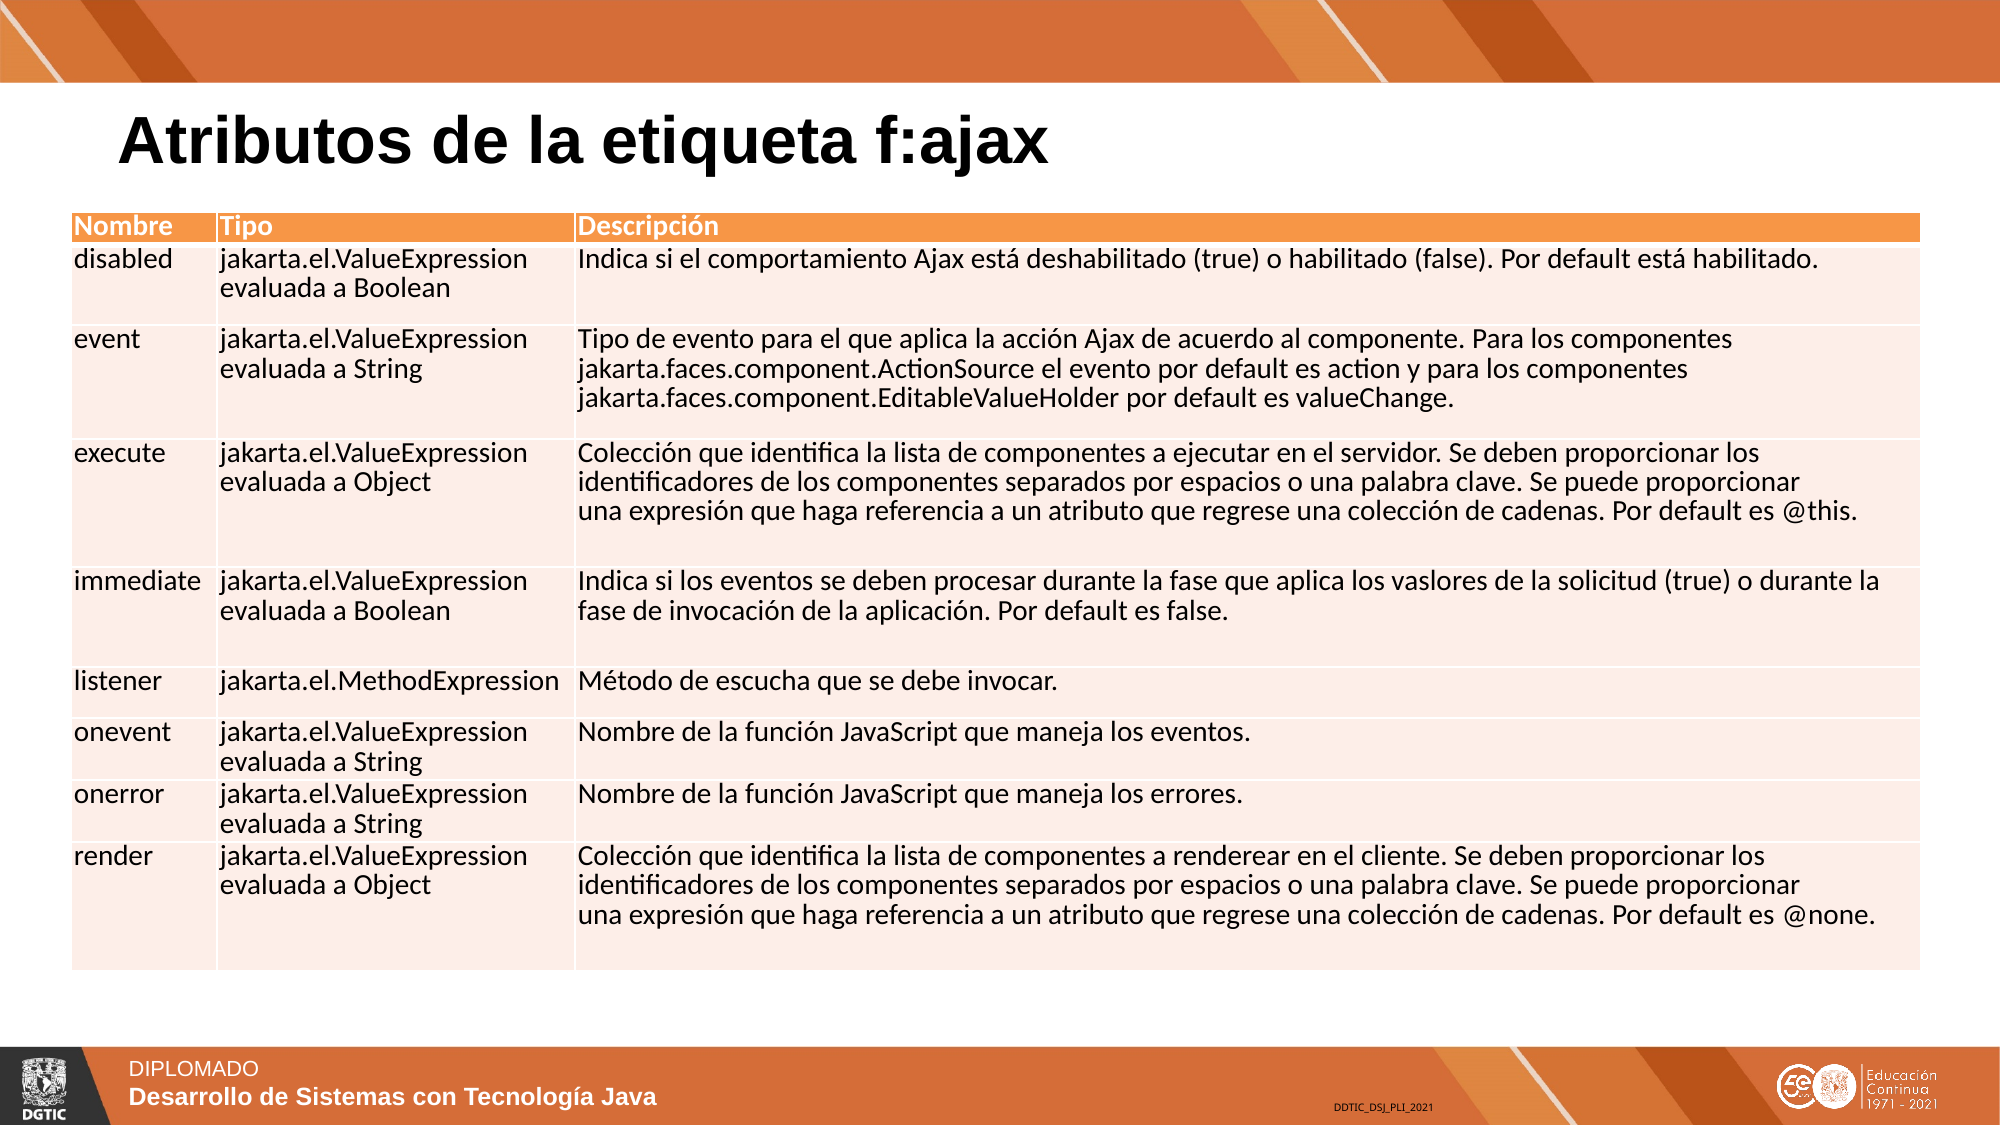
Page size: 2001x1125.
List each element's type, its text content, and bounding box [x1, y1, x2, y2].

table_cell Indica si los eventos se deben procesar durante la fase que aplica los vaslores de la solicitud (true) o durante la fase de invocación de la aplicación. Por default es false. [576, 568, 1920, 666]
table_header Nombre [72, 213, 216, 242]
table_cell onevent [72, 719, 216, 779]
table_cell Indica si el comportamiento Ajax está deshabilitado (true) o habilitado (false). Por default está habilitado. [576, 248, 1920, 324]
picture [0, 1045, 2000, 1125]
table_cell onerror [72, 781, 216, 841]
table_cell Nombre de la función JavaScript que maneja los eventos. [576, 719, 1920, 779]
table_cell execute [72, 440, 216, 566]
table_cell listener [72, 668, 216, 717]
table_cell jakarta.el.ValueExpression evaluada a Object [218, 440, 574, 566]
table_cell immediate [72, 568, 216, 666]
table_cell jakarta.el.ValueExpression evaluada a Boolean [218, 248, 574, 324]
table_cell disabled [72, 248, 216, 324]
table_cell event [72, 326, 216, 438]
table_cell jakarta.el.ValueExpression evaluada a String [218, 326, 574, 438]
table_cell Tipo de evento para el que aplica la acción Ajax de acuerdo al componente. Para los componentes jakarta.faces.component.ActionSource el evento por default es action y para los componentes jakarta.faces.component.EditableValueHolder por default es valueChange. [576, 326, 1920, 438]
table_cell Colección que identifica la lista de componentes a renderear en el cliente. Se deben proporcionar los identificadores de los componentes separados por espacios o una palabra clave. Se puede proporcionar una expresión que haga referencia a un atributo que regrese una colección de cadenas. Por default es @none. [576, 843, 1920, 970]
table_cell Colección que identifica la lista de componentes a ejecutar en el servidor. Se deben proporcionar los identificadores de los componentes separados por espacios o una palabra clave. Se puede proporcionar una expresión que haga referencia a un atributo que regrese una colección de cadenas. Por default es @this. [576, 440, 1920, 566]
table_cell render [72, 843, 216, 970]
table_cell jakarta.el.MethodExpression [218, 668, 574, 717]
table_cell jakarta.el.ValueExpression evaluada a String [218, 781, 574, 841]
title Atributos de la etiqueta f:ajax [102, 90, 1930, 185]
table_cell jakarta.el.ValueExpression evaluada a String [218, 719, 574, 779]
table_header Tipo [218, 213, 574, 242]
table_cell jakarta.el.ValueExpression evaluada a Object [218, 843, 574, 970]
table_cell jakarta.el.ValueExpression evaluada a Boolean [218, 568, 574, 666]
picture [0, 0, 2000, 83]
table_cell Método de escucha que se debe invocar. [576, 668, 1920, 717]
table_header Descripción [576, 213, 1920, 242]
table_cell Nombre de la función JavaScript que maneja los errores. [576, 781, 1920, 841]
